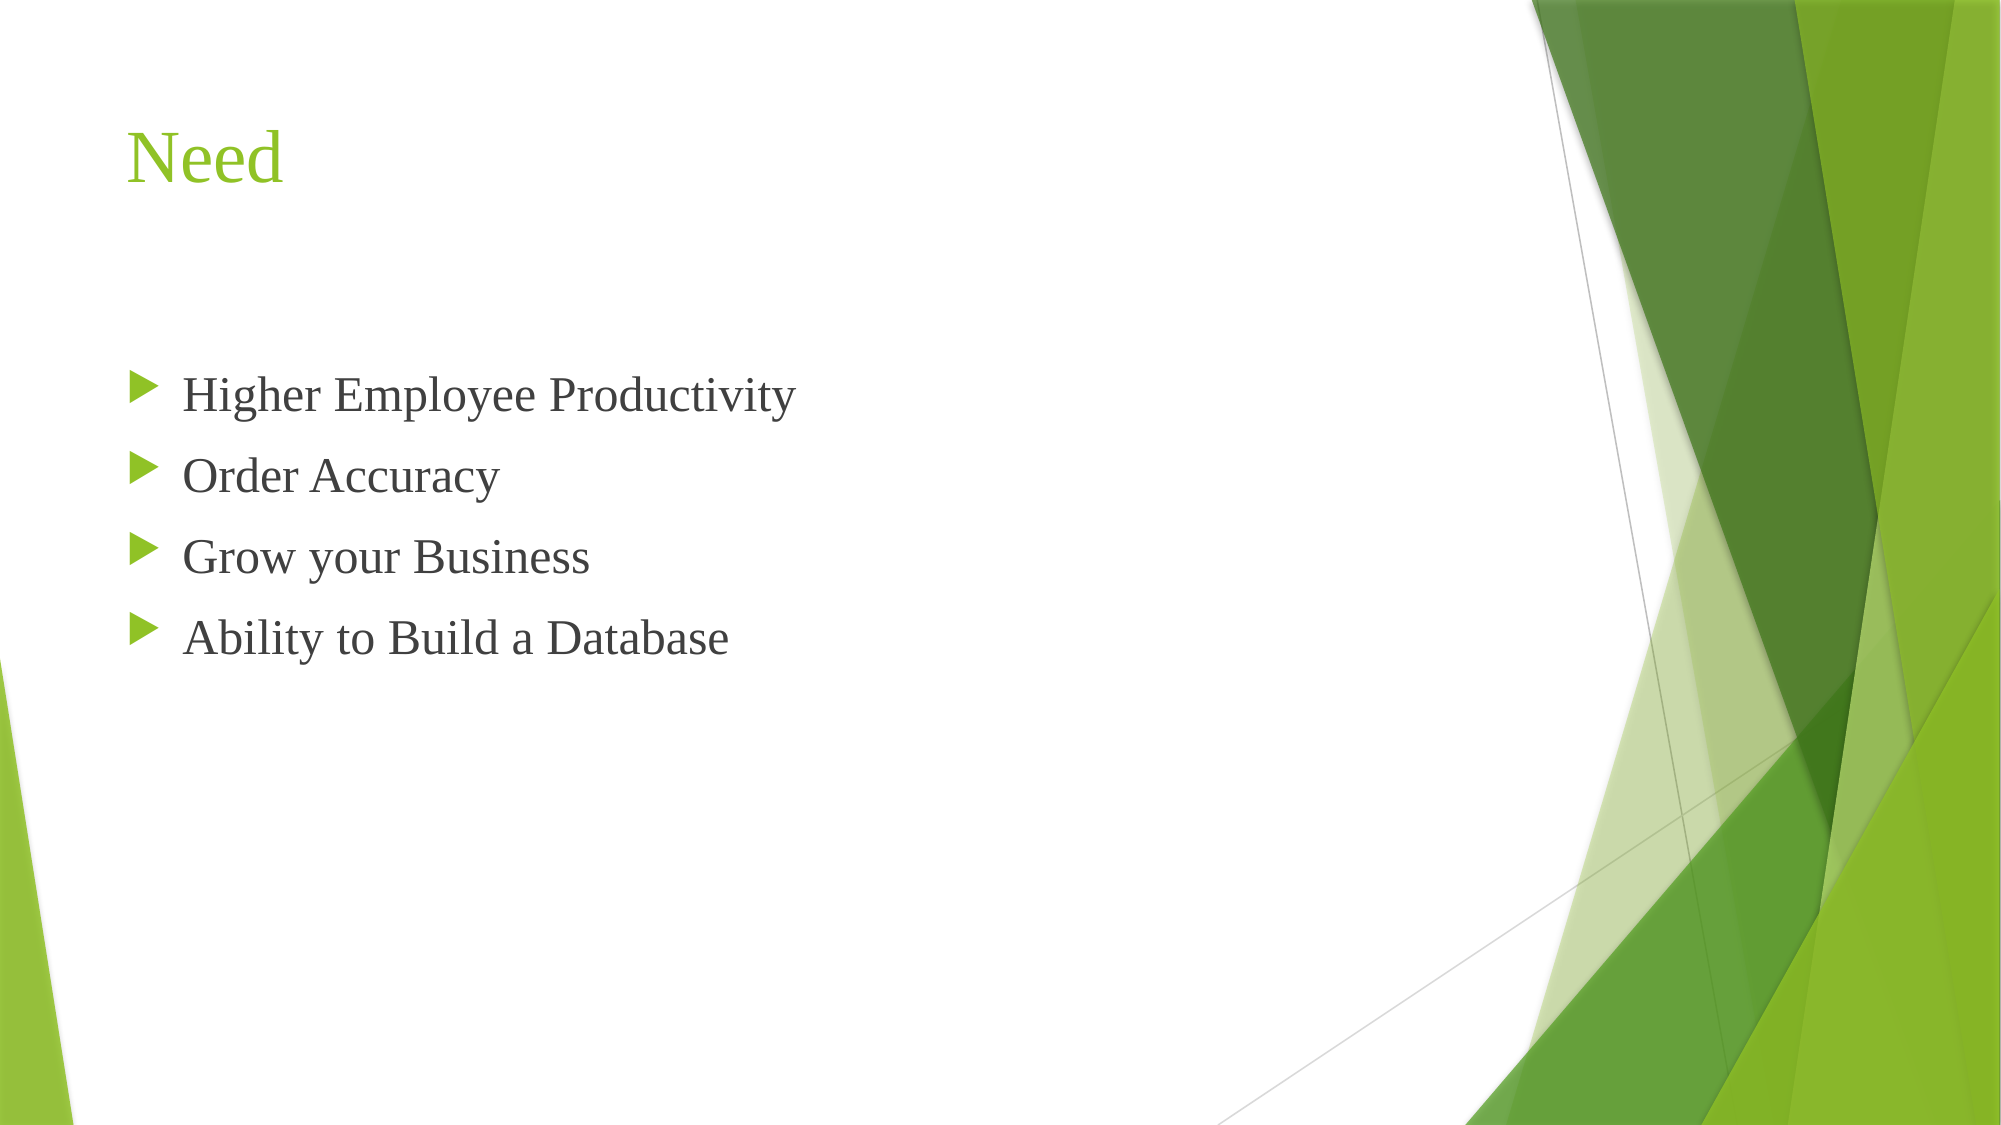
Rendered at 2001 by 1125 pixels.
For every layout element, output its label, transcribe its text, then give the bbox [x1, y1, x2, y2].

list Higher Employee Productivity Order Accuracy Grow your Business Ability to Build a Database [111, 354, 1522, 992]
title Need [111, 99, 1522, 317]
